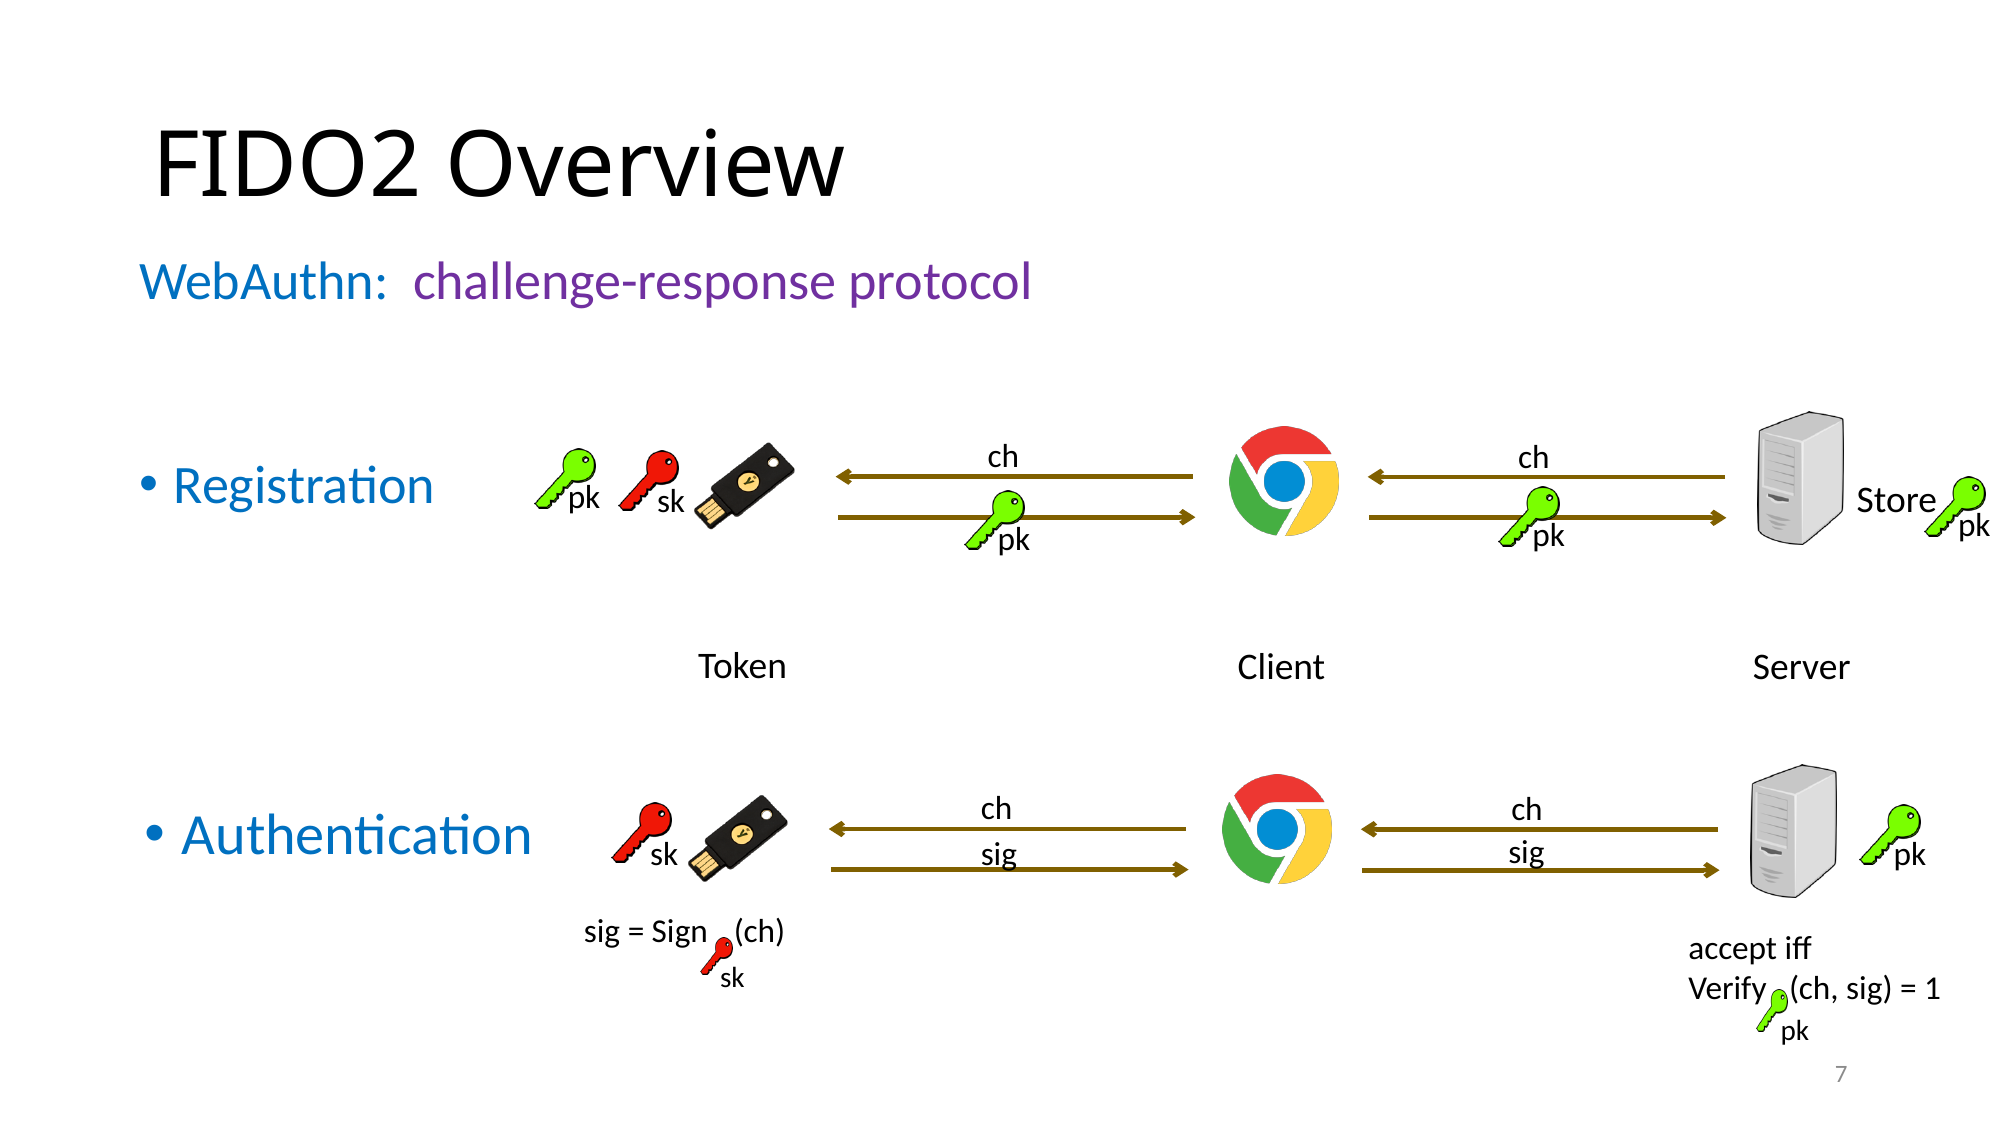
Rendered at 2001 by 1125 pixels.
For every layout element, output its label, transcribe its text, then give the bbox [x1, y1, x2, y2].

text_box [964, 490, 1057, 566]
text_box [534, 448, 628, 524]
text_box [831, 824, 1189, 881]
text_box Authentication [54, 716, 1780, 995]
text_box Server [1738, 634, 1882, 695]
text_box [1756, 989, 1836, 1054]
text_box sk [642, 472, 690, 527]
picture [628, 450, 679, 511]
picture [1222, 836, 1332, 884]
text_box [835, 426, 1726, 483]
list WebAuthn: challenge-response protocol Registration [54, 245, 1780, 524]
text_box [1859, 805, 1953, 823]
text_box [611, 802, 708, 880]
text_box Client [1222, 634, 1367, 694]
text_box Store [1844, 467, 1986, 528]
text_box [828, 779, 1719, 836]
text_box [1362, 823, 1967, 1016]
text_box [700, 937, 775, 1002]
picture [1756, 411, 1844, 545]
title FIDO2 Overview [137, 58, 1863, 276]
picture [1229, 483, 1339, 536]
slide_number 7 [1412, 1042, 1863, 1103]
picture [1750, 764, 1837, 823]
picture [1222, 774, 1332, 779]
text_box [1498, 486, 1592, 562]
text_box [1924, 476, 2000, 552]
picture [690, 432, 799, 541]
picture [684, 784, 792, 893]
text_box Token [611, 633, 875, 694]
